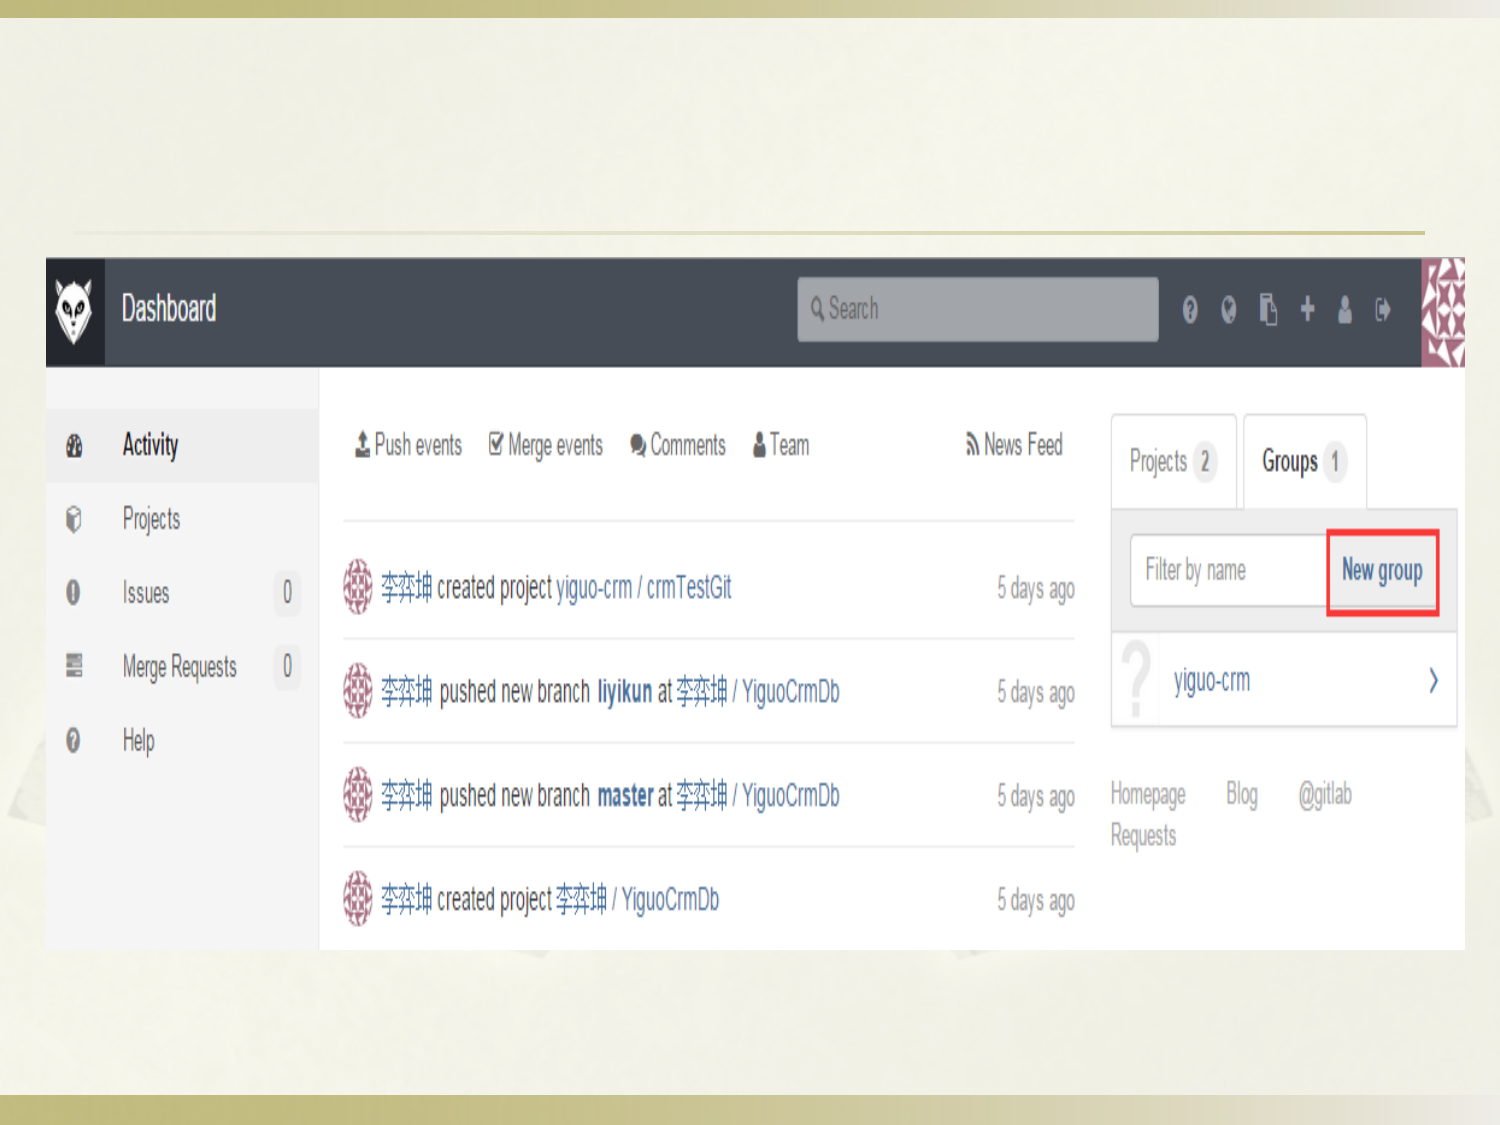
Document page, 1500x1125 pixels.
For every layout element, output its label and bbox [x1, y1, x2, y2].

picture [46, 257, 1466, 950]
